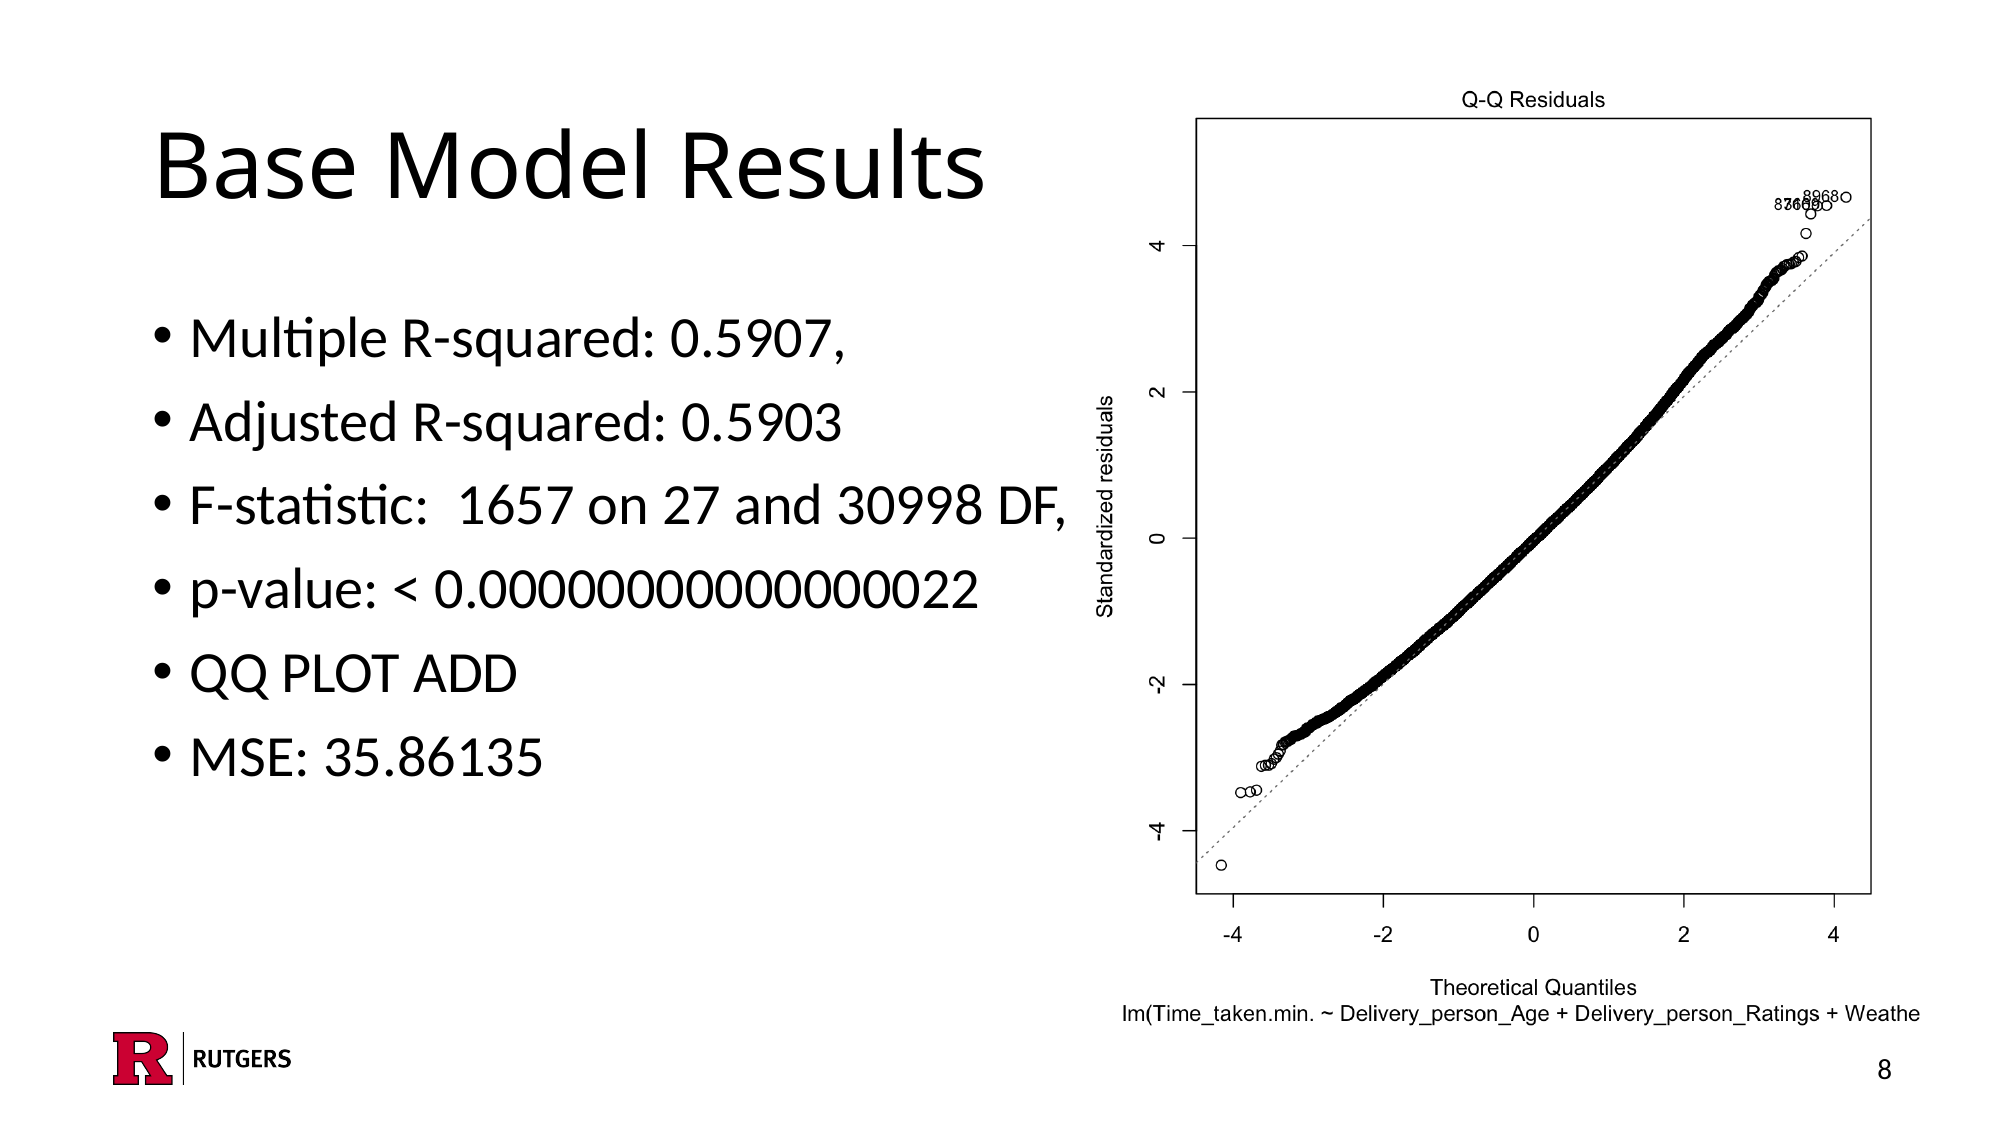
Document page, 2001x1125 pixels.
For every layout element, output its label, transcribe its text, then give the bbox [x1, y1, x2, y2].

list Multiple R-squared: 0.5907, Adjusted R-squared: 0.5903 F-statistic: 1657 on 27 and 30998 DF, p-value: < 0.00000000000000022 QQ PLOT ADD MSE: 35.86135 [137, 299, 1088, 1014]
picture [1088, 10, 1926, 1028]
slide_number 8 [1862, 1042, 1954, 1103]
title Base Model Results [137, 59, 1088, 278]
picture [113, 1032, 291, 1085]
